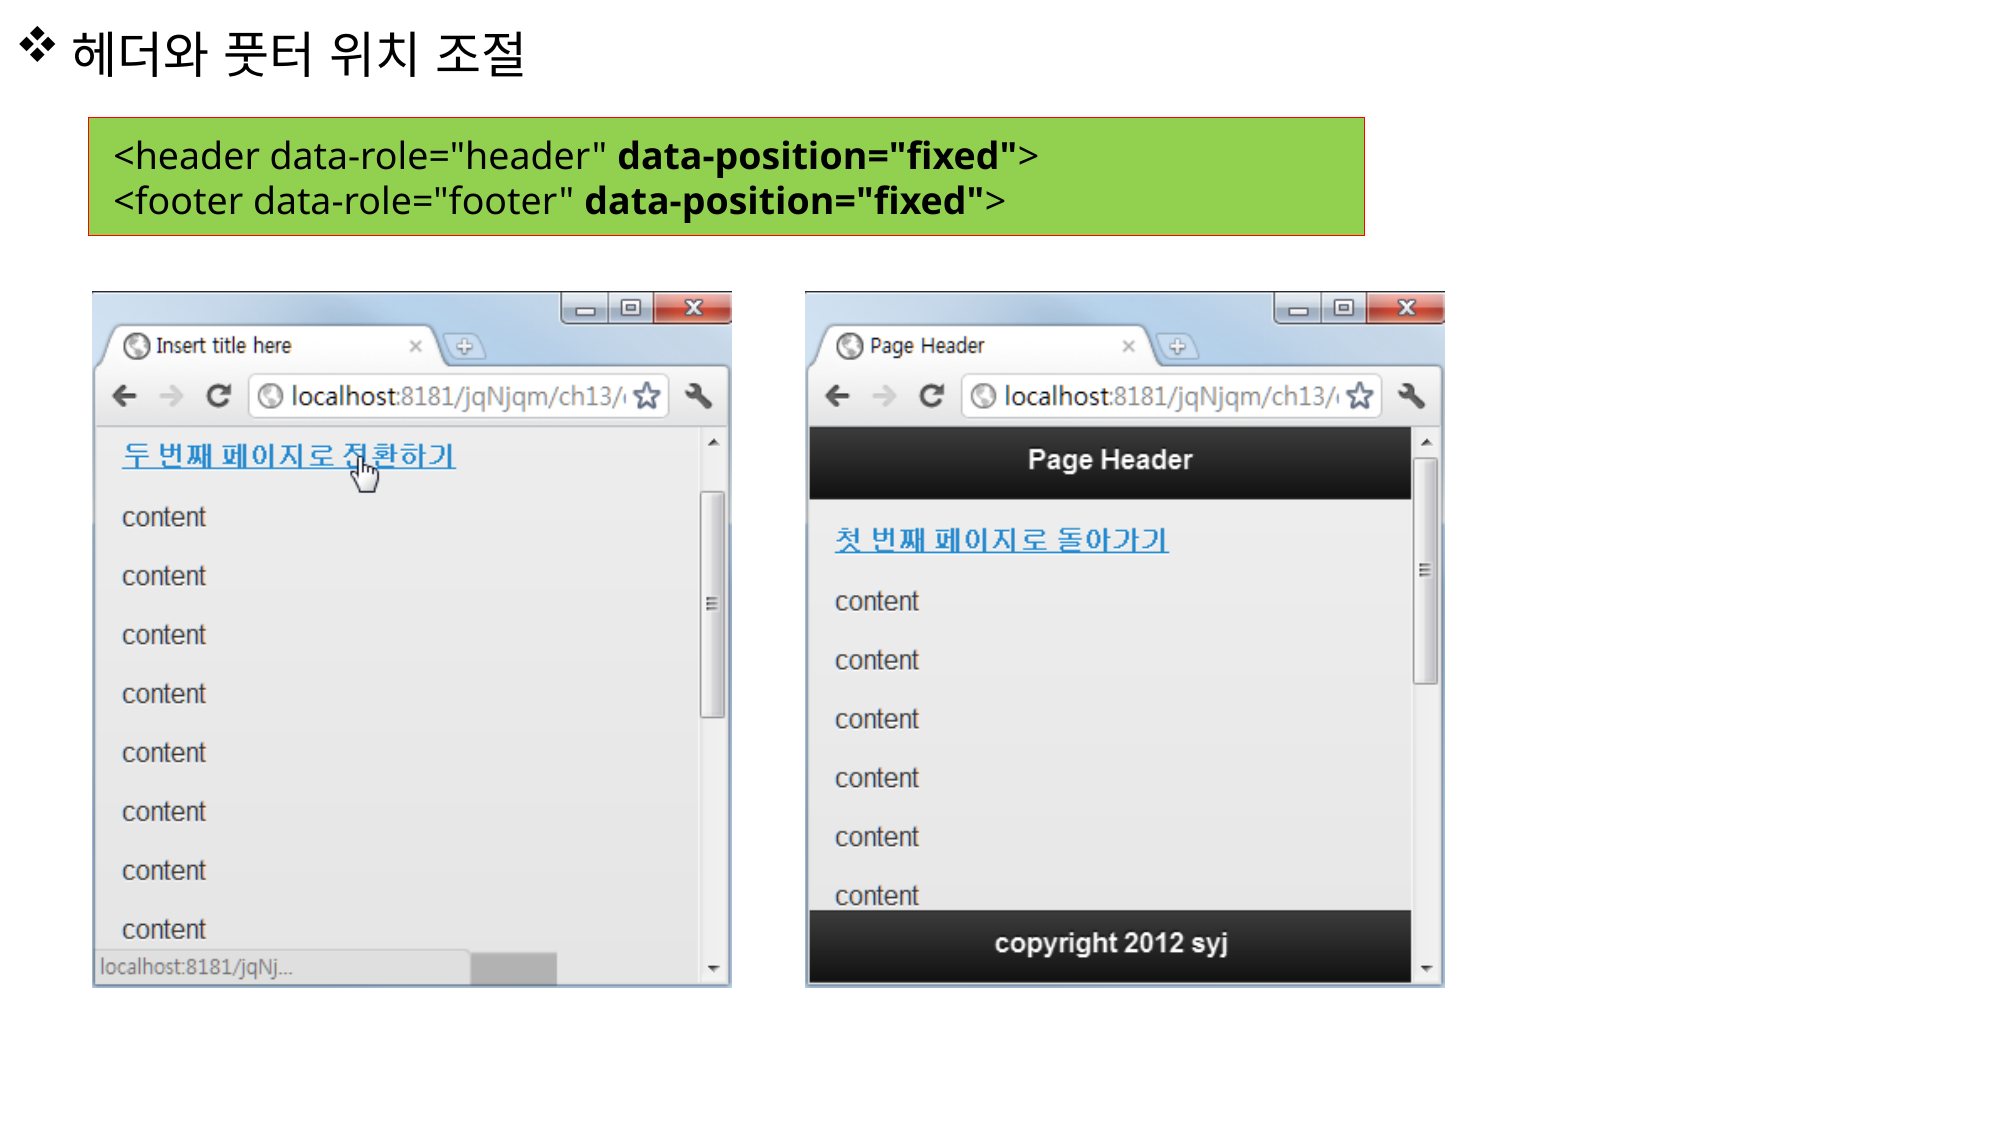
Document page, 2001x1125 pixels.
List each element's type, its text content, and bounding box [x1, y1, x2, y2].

picture [805, 291, 1445, 988]
text_box [249, 7, 281, 68]
text_box [275, 32, 306, 93]
text_box <header data-role="header" data-position="fixed"> <footer data-role="footer" data-position="fixed"> [88, 117, 1365, 236]
title 헤더와 풋터 위치 조절 [0, 7, 624, 102]
picture [92, 291, 732, 988]
